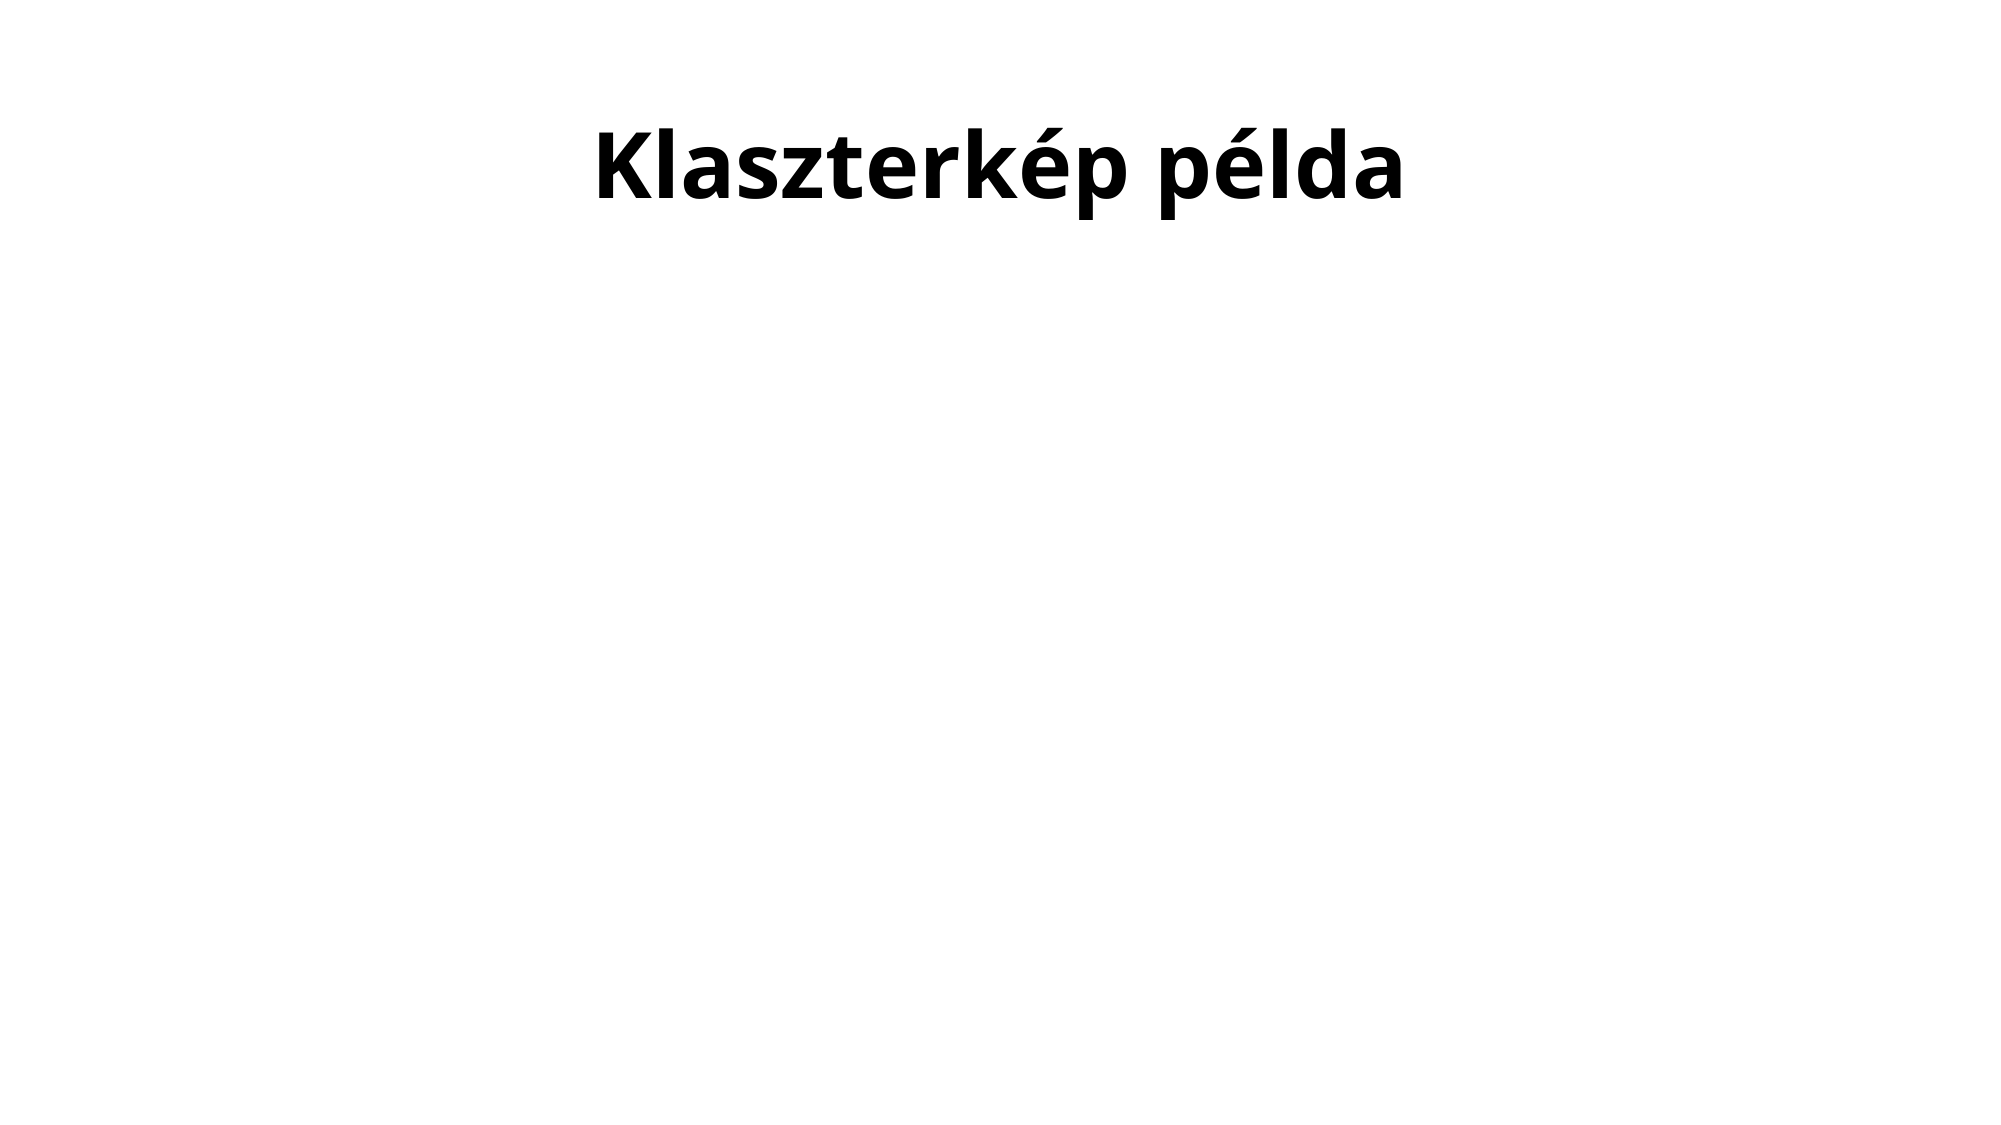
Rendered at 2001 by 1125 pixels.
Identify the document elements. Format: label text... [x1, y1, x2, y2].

title Klaszterkép példa [137, 59, 1863, 278]
